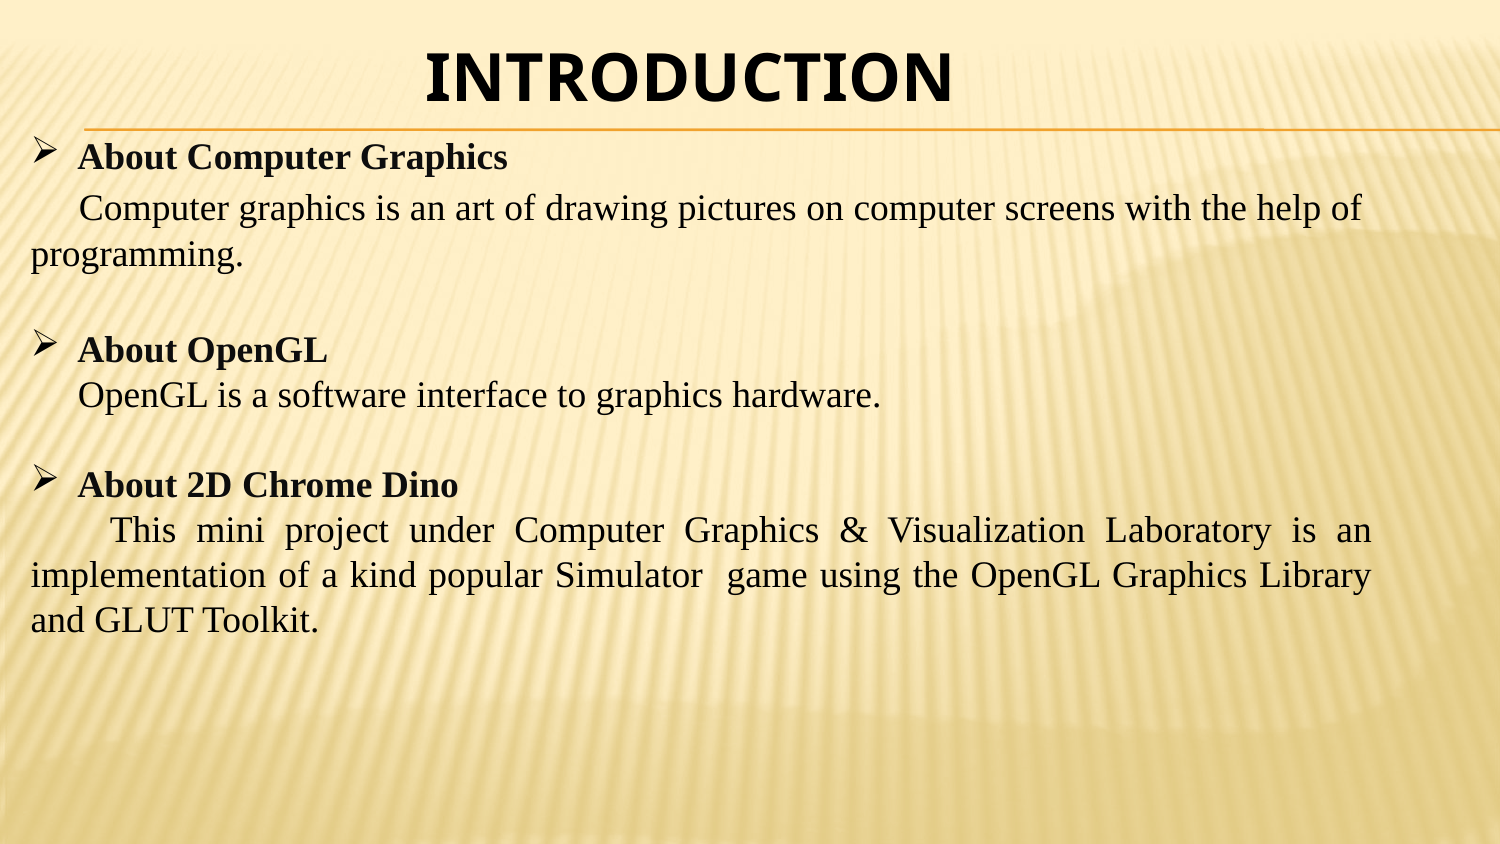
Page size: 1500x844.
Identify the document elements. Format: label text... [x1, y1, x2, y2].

text_box INTRODUCTION [410, 27, 994, 123]
text_box About Computer Graphics Computer graphics is an art of drawing pictures on computer screens with the help of programming. About OpenGL OpenGL is a software interface to graphics hardware. About 2D Chrome Dino This mini project under Computer Graphics & Visualization Laboratory is an implementation of a kind popular Simulator game using the OpenGL Graphics Library and GLUT Toolkit. [15, 123, 1389, 647]
